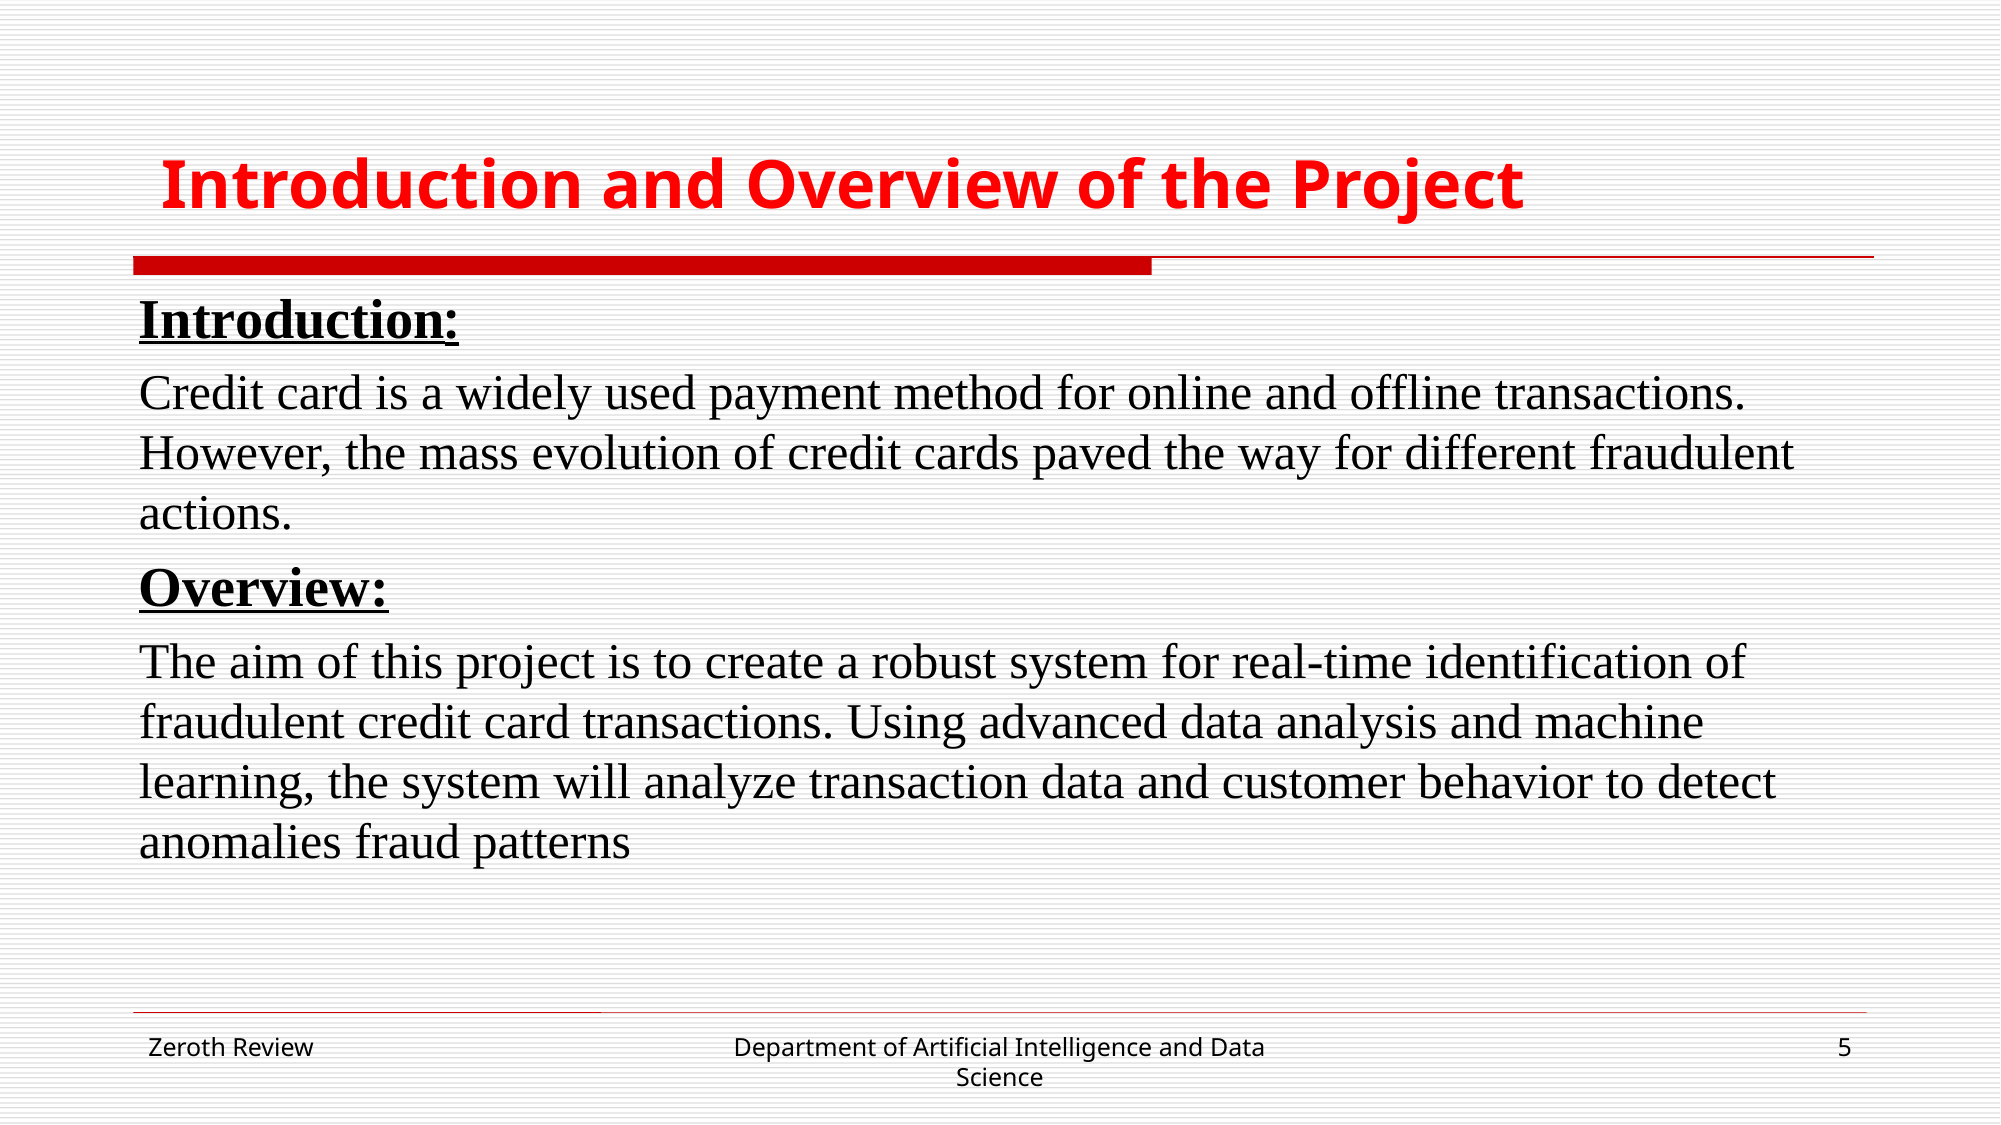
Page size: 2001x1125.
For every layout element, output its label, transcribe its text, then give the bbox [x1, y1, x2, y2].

list Introduction: Credit card is a widely used payment method for online and offline transactions. However, the mass evolution of credit cards paved the way for different fraudulent actions. Overview: The aim of this project is to create a robust system for real-time identification of fraudulent credit card transactions. Using advanced data analysis and machine learning, the system will analyze transaction data and customer behavior to detect anomalies fraud patterns [123, 274, 1874, 1025]
picture [0, 0, 2001, 1125]
footer Department of Artificial Intelligence and Data Science [683, 1024, 1317, 1103]
slide_number 5 [1433, 1024, 1867, 1103]
title Introduction and Overview of the Project [125, 32, 1876, 232]
slide_number Zeroth Review [133, 1024, 567, 1103]
